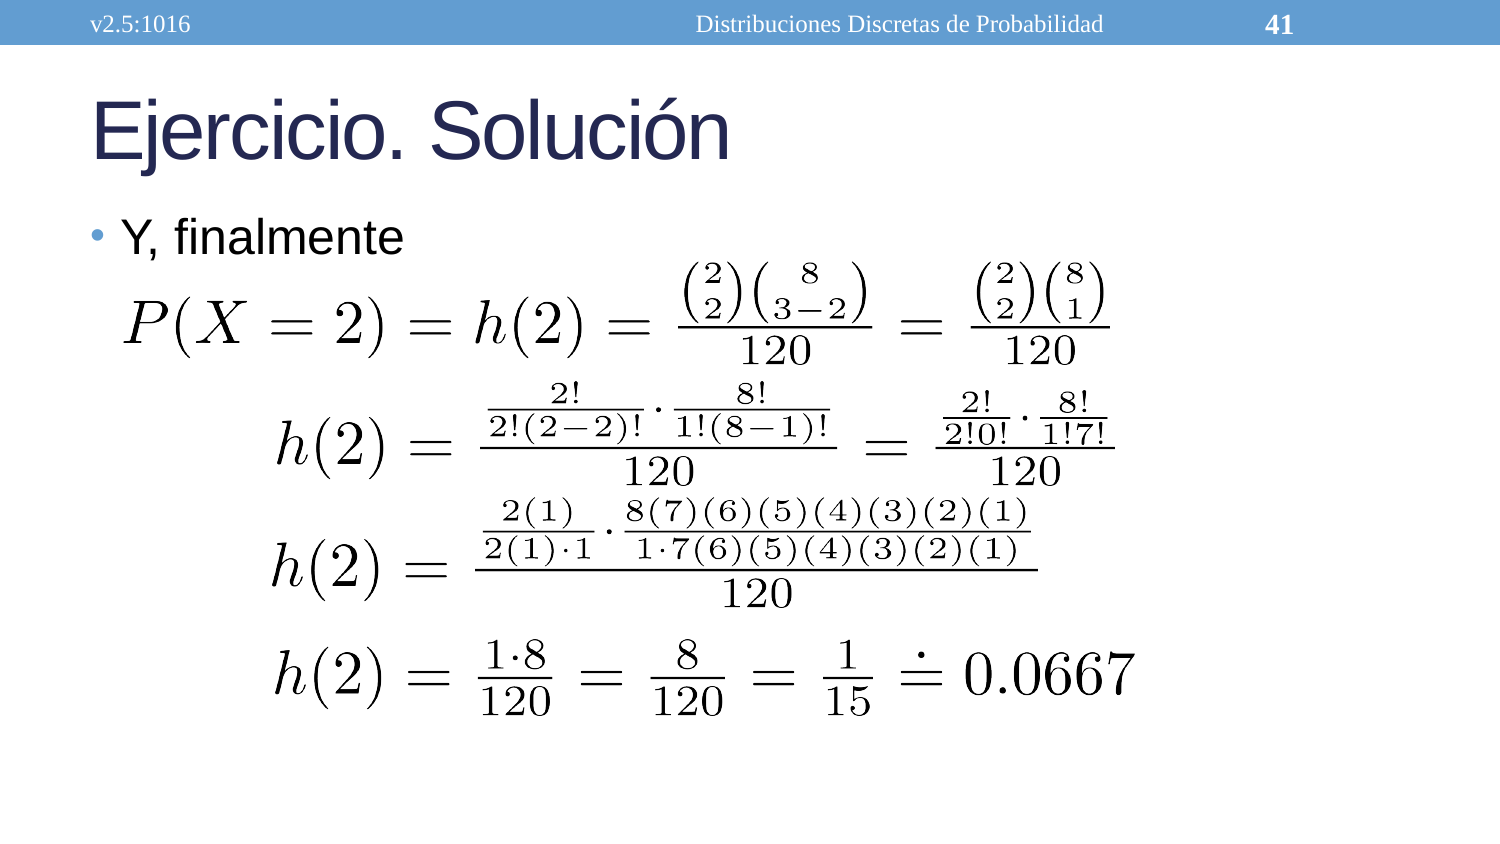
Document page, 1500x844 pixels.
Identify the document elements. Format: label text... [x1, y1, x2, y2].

slide_number 41 [1250, 2, 1425, 43]
footer Distribuciones Discretas de Probabilidad [562, 2, 1238, 43]
picture [272, 497, 1038, 608]
list Y, finalmente [75, 196, 1425, 797]
title Ejercicio. Solución [75, 65, 1425, 188]
picture [274, 638, 1135, 716]
slide_number v2.5:1016 [75, 2, 550, 43]
picture [123, 260, 1110, 366]
picture [277, 381, 1115, 486]
